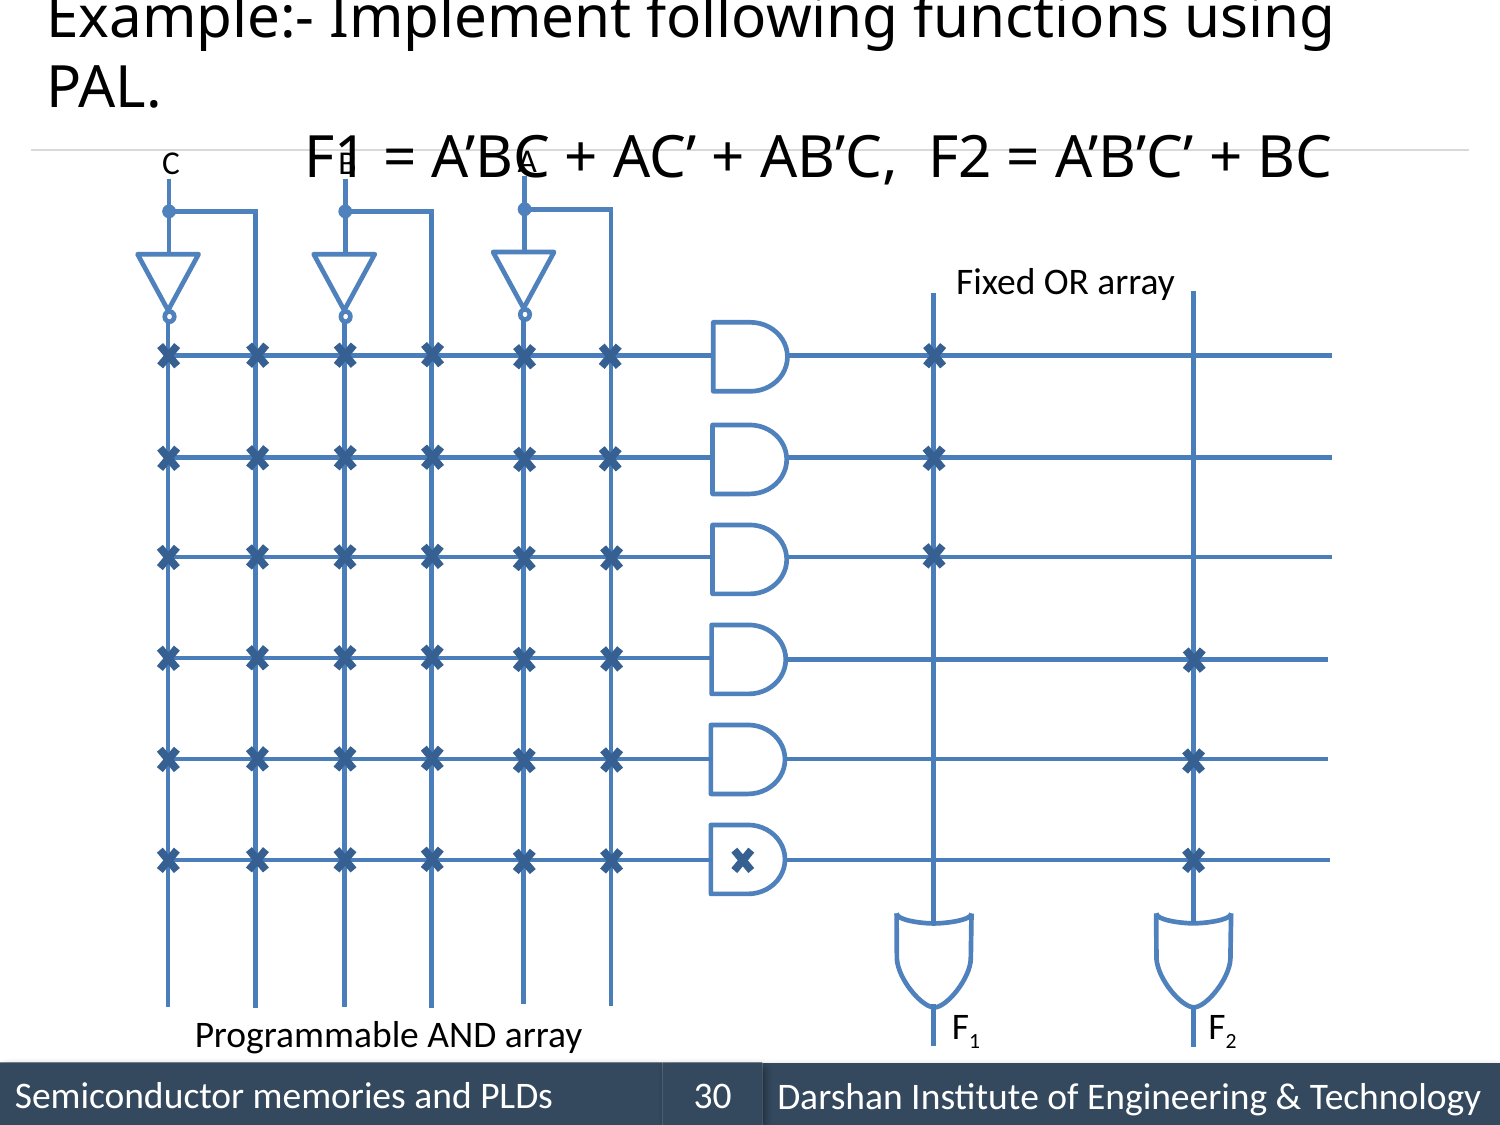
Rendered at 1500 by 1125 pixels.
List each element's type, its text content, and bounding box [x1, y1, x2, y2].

text_box [349, 744, 359, 774]
text_box [418, 541, 427, 572]
text_box [260, 845, 271, 875]
text_box [710, 522, 789, 597]
text_box [155, 443, 163, 473]
text_box [615, 745, 626, 775]
text_box [155, 341, 163, 371]
text_box [173, 845, 182, 876]
text_box Programmable AND array [445, 1003, 604, 1063]
text_box [510, 846, 519, 877]
text_box [260, 744, 271, 774]
text_box [598, 644, 606, 674]
text_box [711, 320, 790, 394]
text_box [938, 340, 949, 371]
text_box [729, 845, 757, 876]
text_box [154, 643, 163, 674]
text_box [243, 744, 251, 774]
text_box [243, 542, 251, 572]
text_box [510, 644, 519, 675]
text_box [418, 743, 427, 774]
text_box [260, 443, 272, 473]
text_box [920, 541, 929, 571]
text_box [331, 744, 339, 774]
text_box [886, 922, 982, 999]
text_box Fixed OR array [1066, 249, 1290, 310]
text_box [272, 219, 417, 281]
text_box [96, 219, 240, 281]
text_box [615, 846, 626, 876]
title Example:- Implement following functions using PAL. F1 = A’BC + AC’ + AB’C, F2 = A’B’C’ + BC [31, 17, 1469, 150]
text_box [154, 744, 163, 775]
text_box Fixed OR array [941, 249, 1054, 310]
text_box [154, 542, 163, 573]
text_box [510, 745, 519, 776]
text_box [920, 443, 929, 474]
text_box [708, 722, 788, 797]
text_box [349, 340, 359, 370]
text_box [418, 642, 427, 673]
text_box [527, 745, 538, 776]
text_box F2 [1193, 994, 1259, 1056]
text_box F1 [937, 994, 1003, 1056]
text_box [615, 644, 626, 674]
text_box [527, 846, 538, 877]
text_box [596, 341, 606, 372]
text_box [1198, 746, 1208, 776]
text_box [419, 339, 427, 370]
text_box [598, 745, 606, 775]
text_box [243, 643, 251, 673]
text_box [331, 443, 339, 473]
text_box [527, 543, 538, 574]
text_box C [147, 133, 186, 186]
text_box [349, 443, 359, 473]
text_box [615, 543, 626, 573]
text_box [418, 844, 427, 875]
text_box [1180, 645, 1189, 675]
text_box [331, 845, 339, 875]
text_box [511, 342, 519, 372]
text_box [260, 542, 271, 572]
text_box [173, 542, 182, 573]
text_box [598, 543, 606, 573]
text_box [1198, 845, 1208, 876]
text_box [921, 341, 929, 371]
text_box [173, 744, 182, 775]
text_box [510, 543, 519, 574]
text_box [243, 845, 251, 875]
text_box [708, 822, 788, 897]
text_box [451, 217, 596, 279]
text_box [173, 443, 183, 474]
text_box A [502, 131, 541, 183]
text_box [331, 340, 339, 370]
text_box [173, 340, 183, 371]
text_box [938, 541, 948, 571]
text_box [173, 643, 182, 674]
text_box [349, 542, 359, 572]
text_box [331, 542, 339, 572]
text_box B [323, 133, 362, 186]
text_box [938, 443, 948, 474]
text_box [331, 643, 339, 673]
text_box [598, 846, 606, 876]
text_box [527, 444, 539, 475]
text_box [244, 443, 251, 473]
text_box [419, 442, 427, 472]
text_box [709, 622, 788, 696]
text_box [349, 643, 359, 673]
text_box [1198, 645, 1208, 675]
text_box [527, 644, 538, 675]
text_box [260, 340, 272, 370]
text_box [260, 643, 271, 673]
text_box [615, 444, 624, 474]
text_box [1180, 746, 1189, 776]
text_box [511, 444, 519, 475]
text_box [615, 341, 624, 372]
text_box [596, 444, 606, 474]
text_box [710, 422, 789, 497]
text_box [244, 340, 251, 370]
text_box [349, 845, 359, 875]
text_box [527, 342, 539, 372]
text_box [1146, 922, 1241, 998]
text_box [154, 845, 163, 876]
text_box [1180, 845, 1189, 876]
text_box Programmable AND array [180, 1003, 436, 1063]
